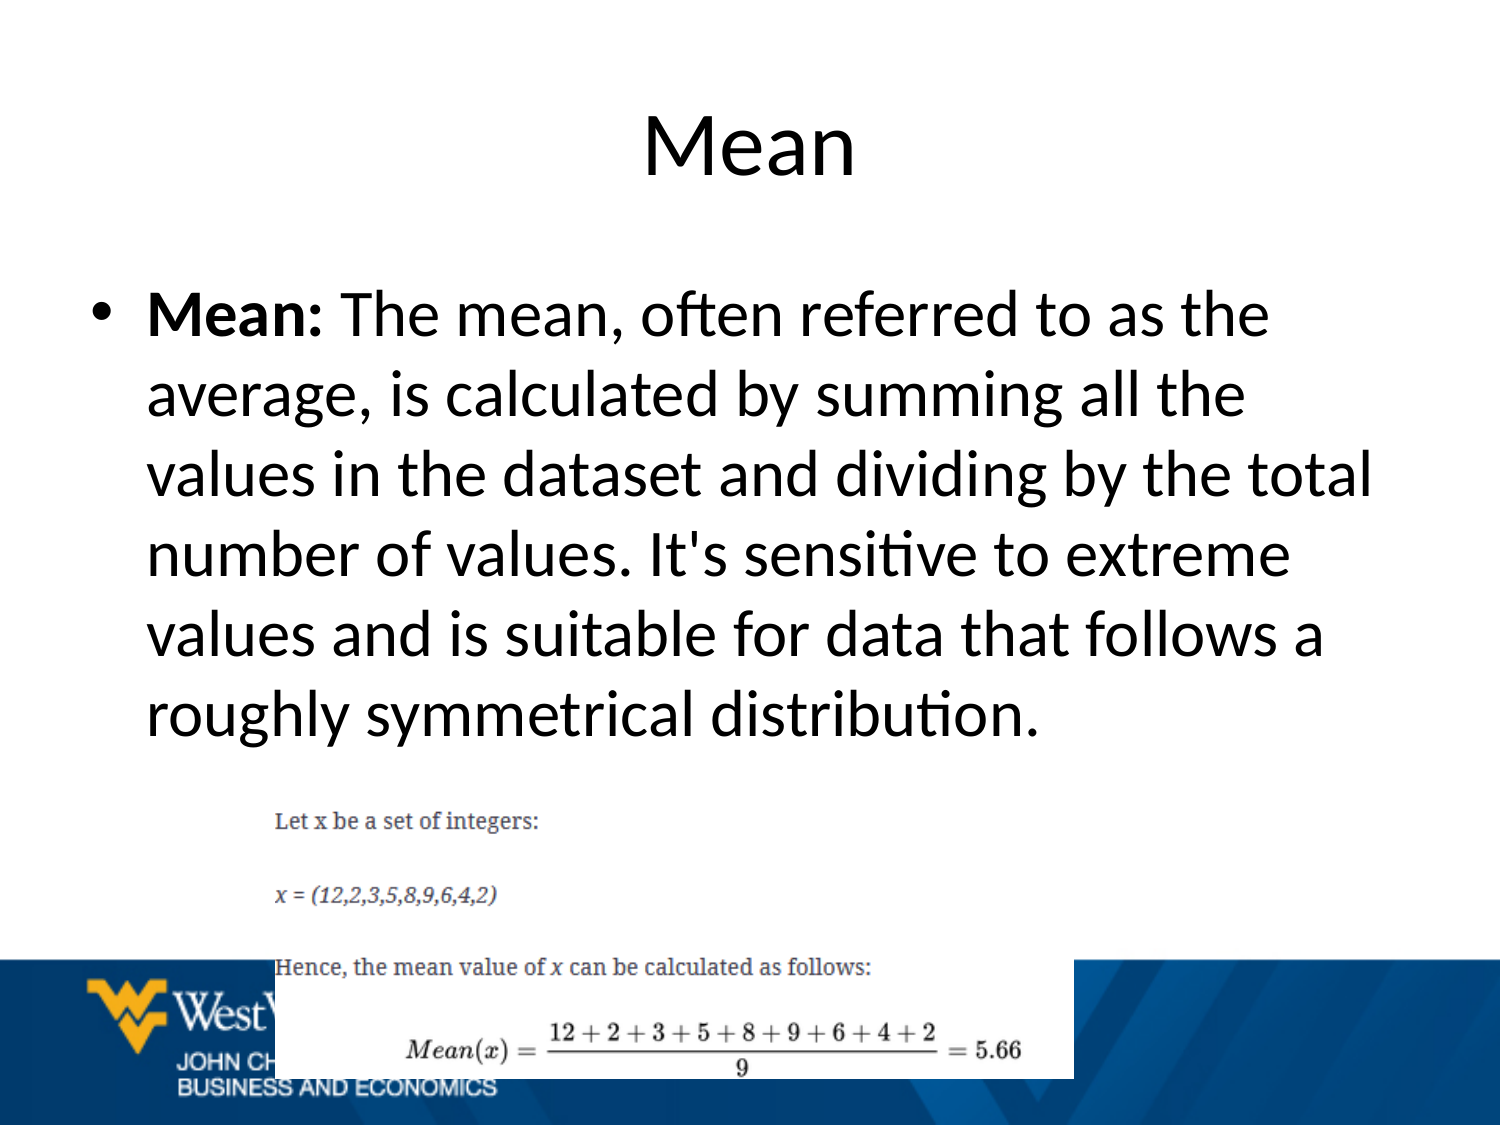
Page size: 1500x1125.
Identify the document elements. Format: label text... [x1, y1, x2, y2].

picture [0, 0, 1500, 1125]
list Mean: The mean, often referred to as the average, is calculated by summing all the values in the dataset and dividing by the total number of values. It's sensitive to extreme values and is suitable for data that follows a roughly symmetrical distribution. [75, 262, 1425, 1005]
title Mean [75, 45, 1425, 233]
